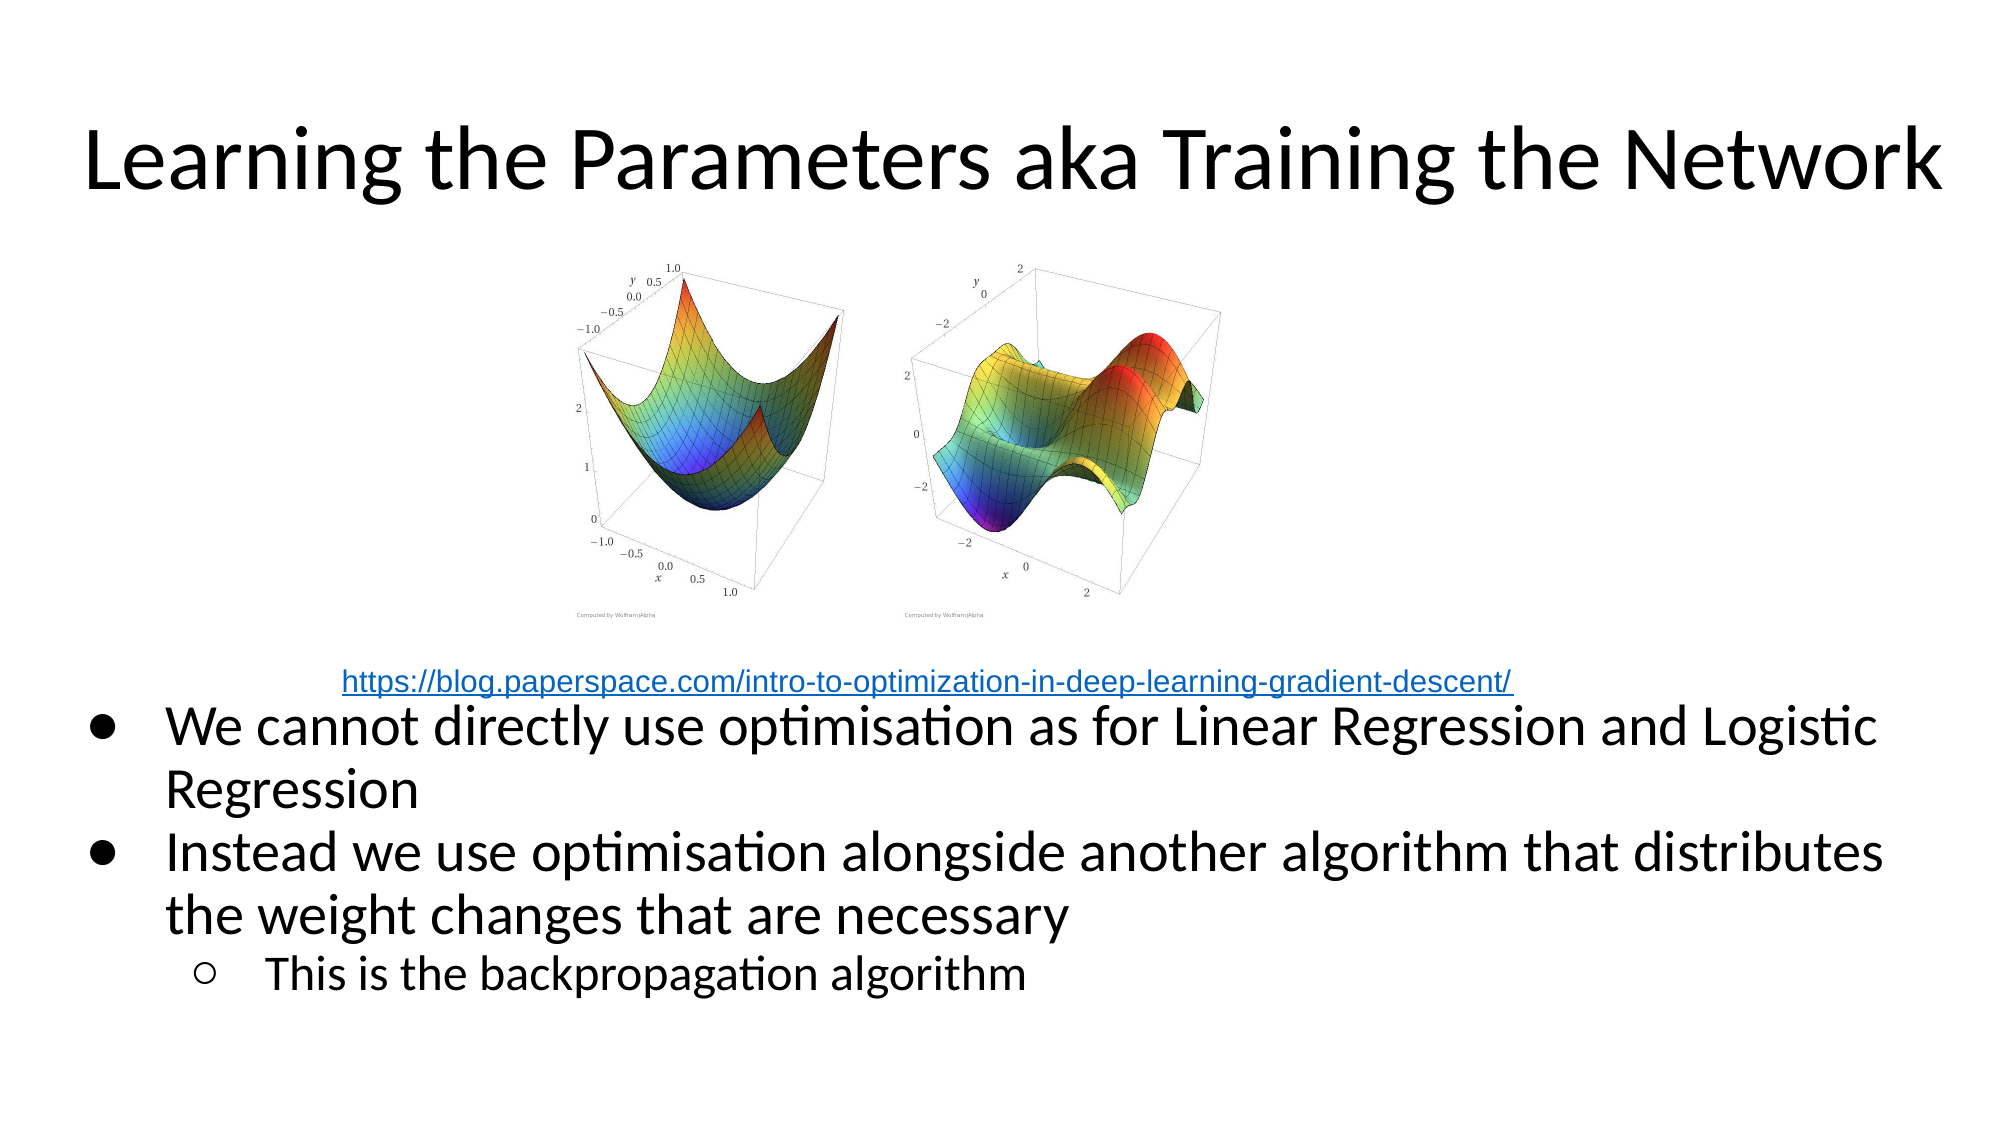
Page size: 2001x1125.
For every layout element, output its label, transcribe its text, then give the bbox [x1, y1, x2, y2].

text_box https://blog.paperspace.com/intro-to-optimization-in-deep-learning-gradient-descent/ [321, 641, 1897, 706]
list We cannot directly use optimisation as for Linear Regression and Logistic Regression Instead we use optimisation alongside another algorithm that distributes the weight changes that are necessary This is the backpropagation algorithm [50, 688, 1914, 1069]
picture [530, 242, 1260, 642]
title Learning the Parameters aka Training the Network [68, 97, 2000, 223]
